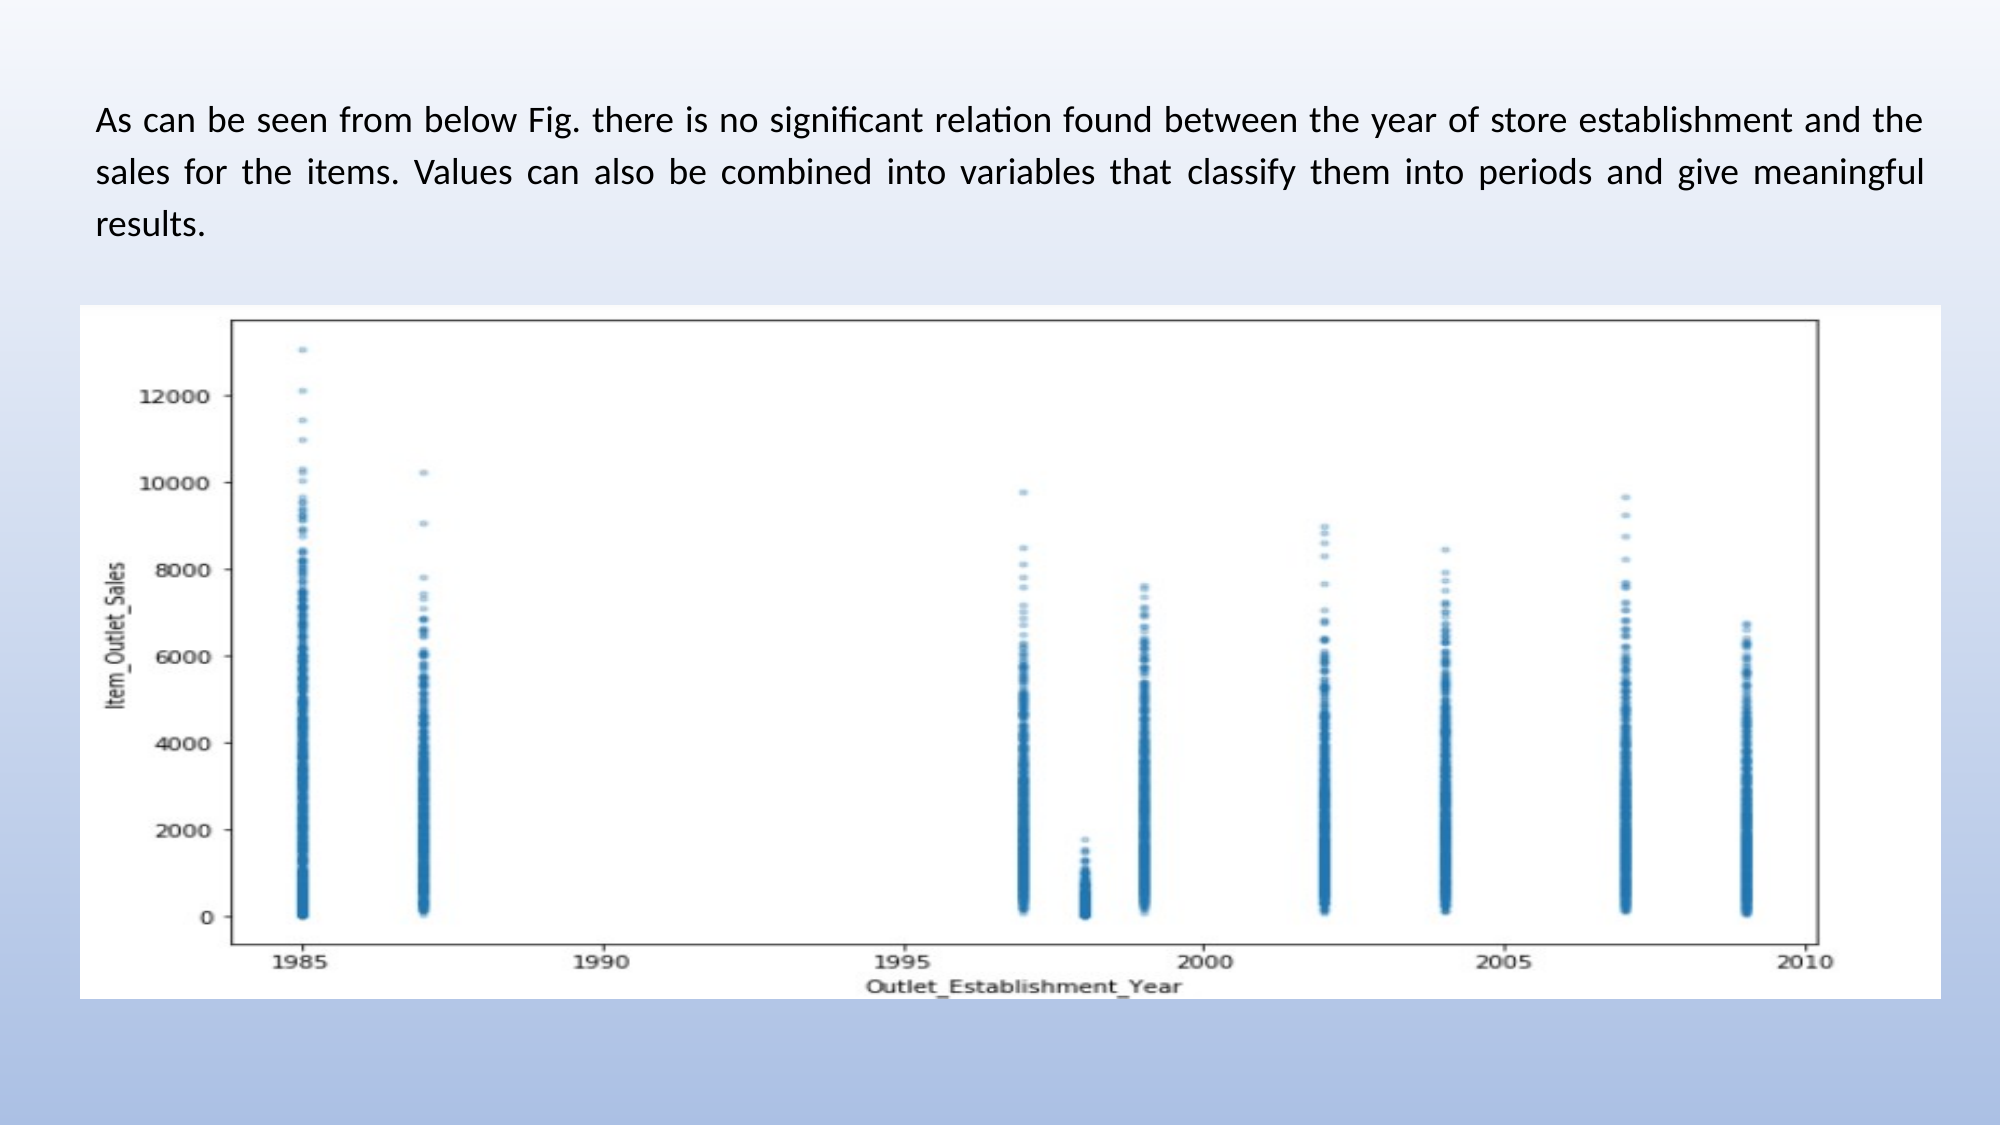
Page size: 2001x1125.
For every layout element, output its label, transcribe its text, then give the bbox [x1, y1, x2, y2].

text_box As can be seen from below Fig. there is no significant relation found between the year of store establishment and the sales for the items. Values can also be combined into variables that classify them into periods and give meaningful results. [80, 81, 1941, 252]
picture [80, 305, 1941, 999]
